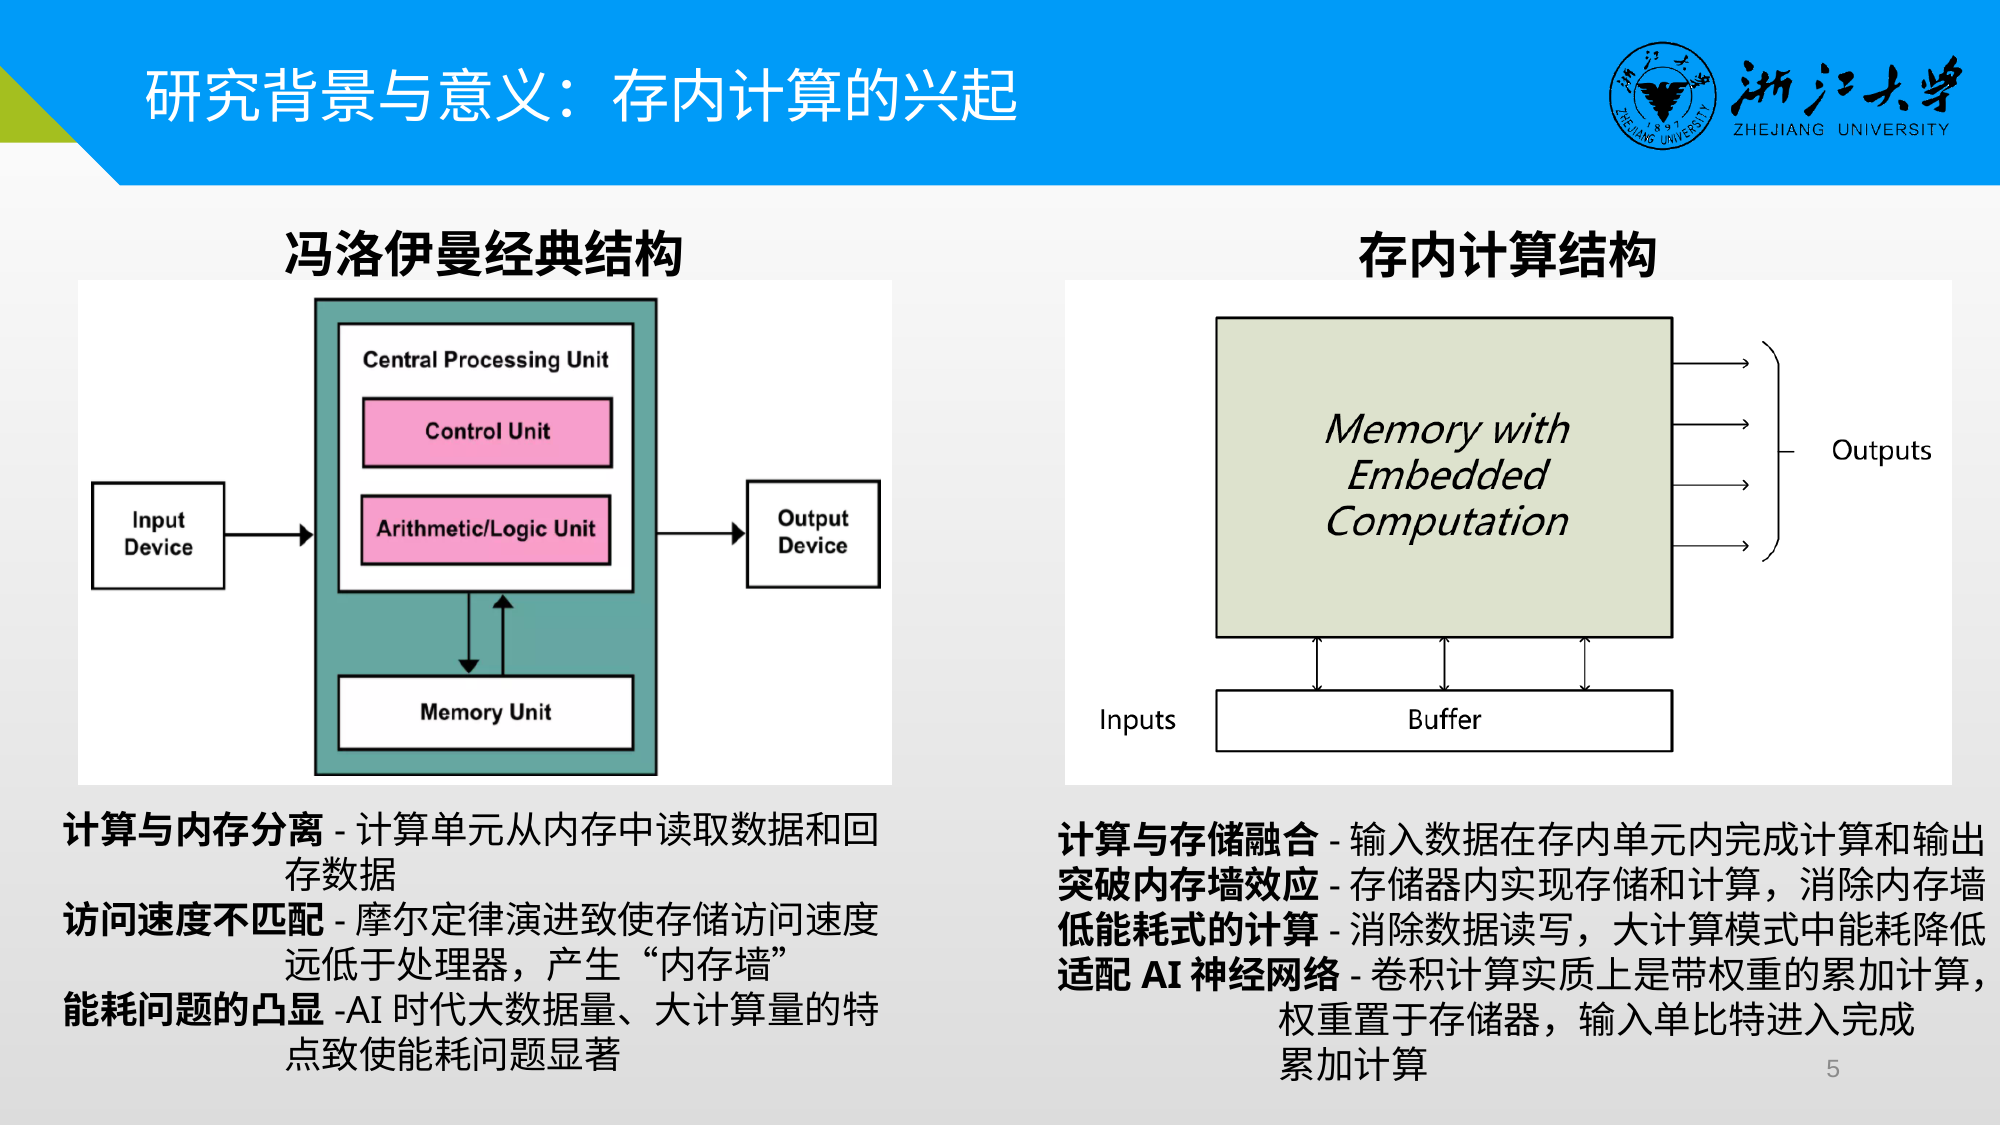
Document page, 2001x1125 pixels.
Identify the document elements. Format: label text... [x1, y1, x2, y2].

text_box [0, 0, 2000, 186]
text_box 存内计算结构 [1174, 186, 1844, 280]
text_box 研究背景与意义：存内计算的兴起 [137, 51, 1027, 137]
text_box [0, 67, 76, 143]
picture [1065, 280, 1952, 785]
picture [1603, 23, 1976, 160]
text_box 冯洛伊曼经典结构 [150, 185, 820, 280]
picture [78, 280, 892, 785]
slide_number 5 [1412, 1041, 1856, 1094]
text_box 计算与存储融合-输入数据在存内单元内完成计算和输出 突破内存墙效应-存储器内实现存储和计算，消除内存墙 低能耗式的计算-消除数据读写，大计算模式中能耗降低 适配AI神经网络-卷积计算实质上是带权重的累加计算， 权重置于存储器，输入单比特进入完成 累加计算 [1042, 808, 2000, 1094]
text_box 计算与内存分离-计算单元从内存中读取数据和回 存数据 访问速度不匹配-摩尔定律演进致使存储访问速度 远低于处理器，产生“内存墙” 能耗问题的凸显-AI时代大数据量、大计算量的特 点致使能耗问题显著 [48, 798, 902, 1084]
